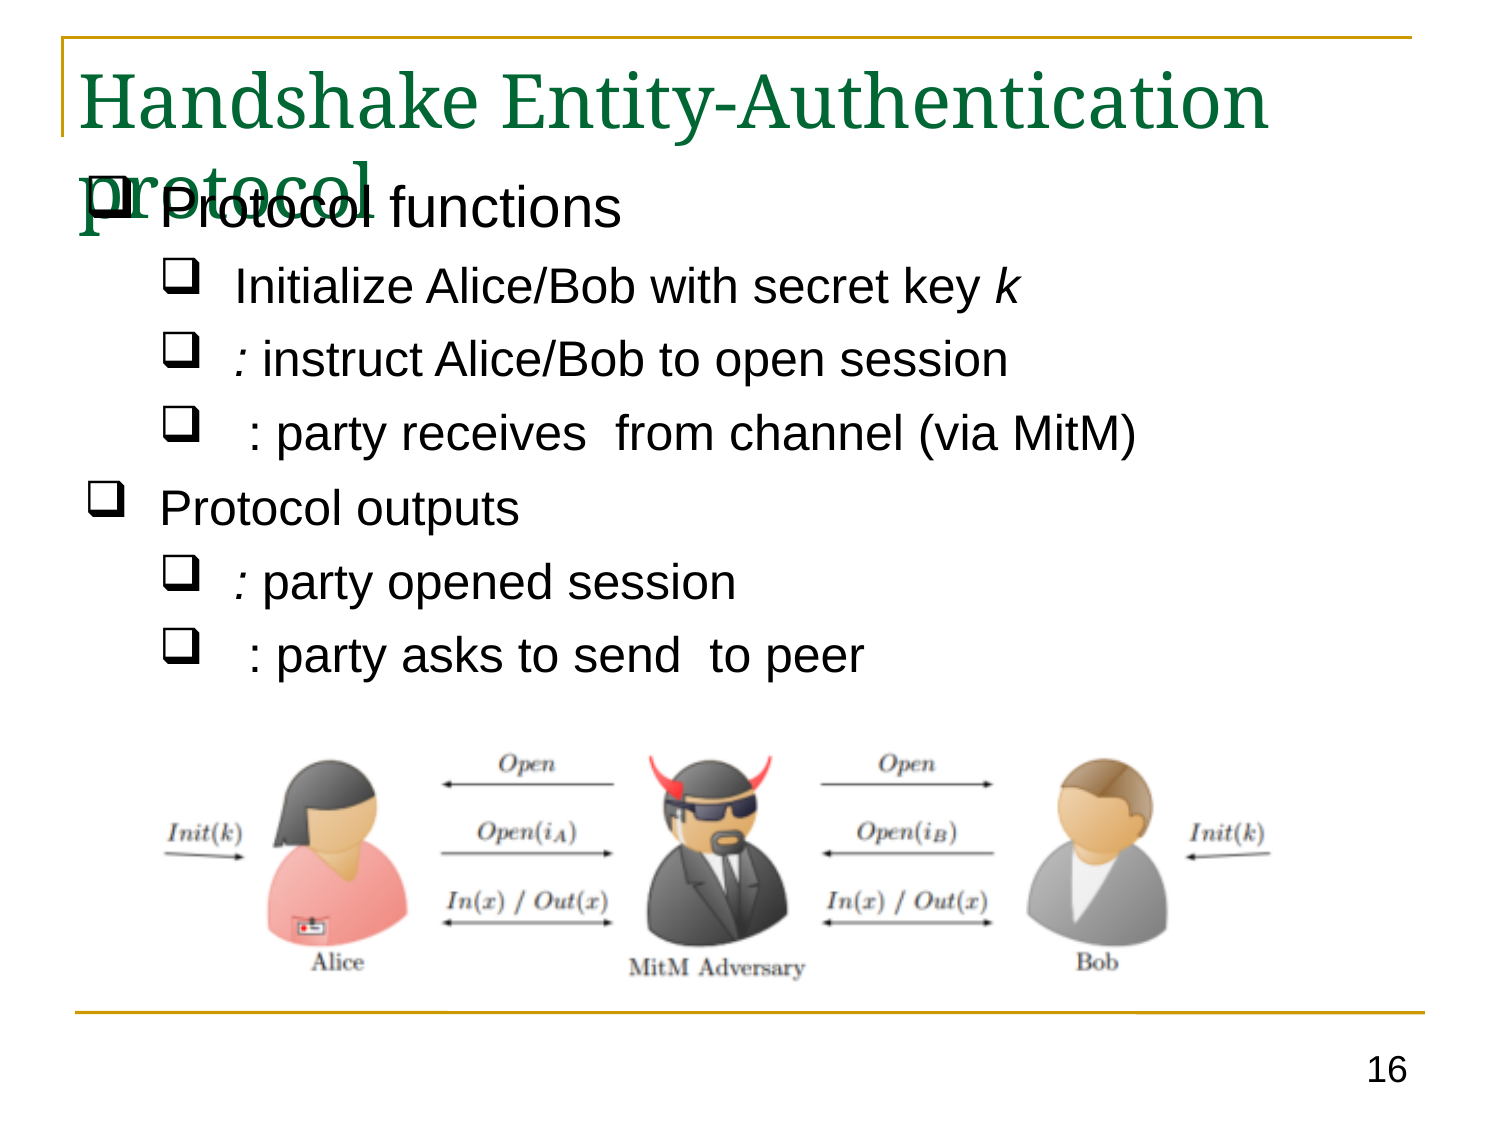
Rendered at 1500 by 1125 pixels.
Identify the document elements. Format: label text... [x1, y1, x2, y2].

text_box 16 [1351, 1023, 1424, 1098]
title Handshake Entity-Authentication protocol [63, 45, 1425, 174]
picture [148, 737, 1279, 991]
